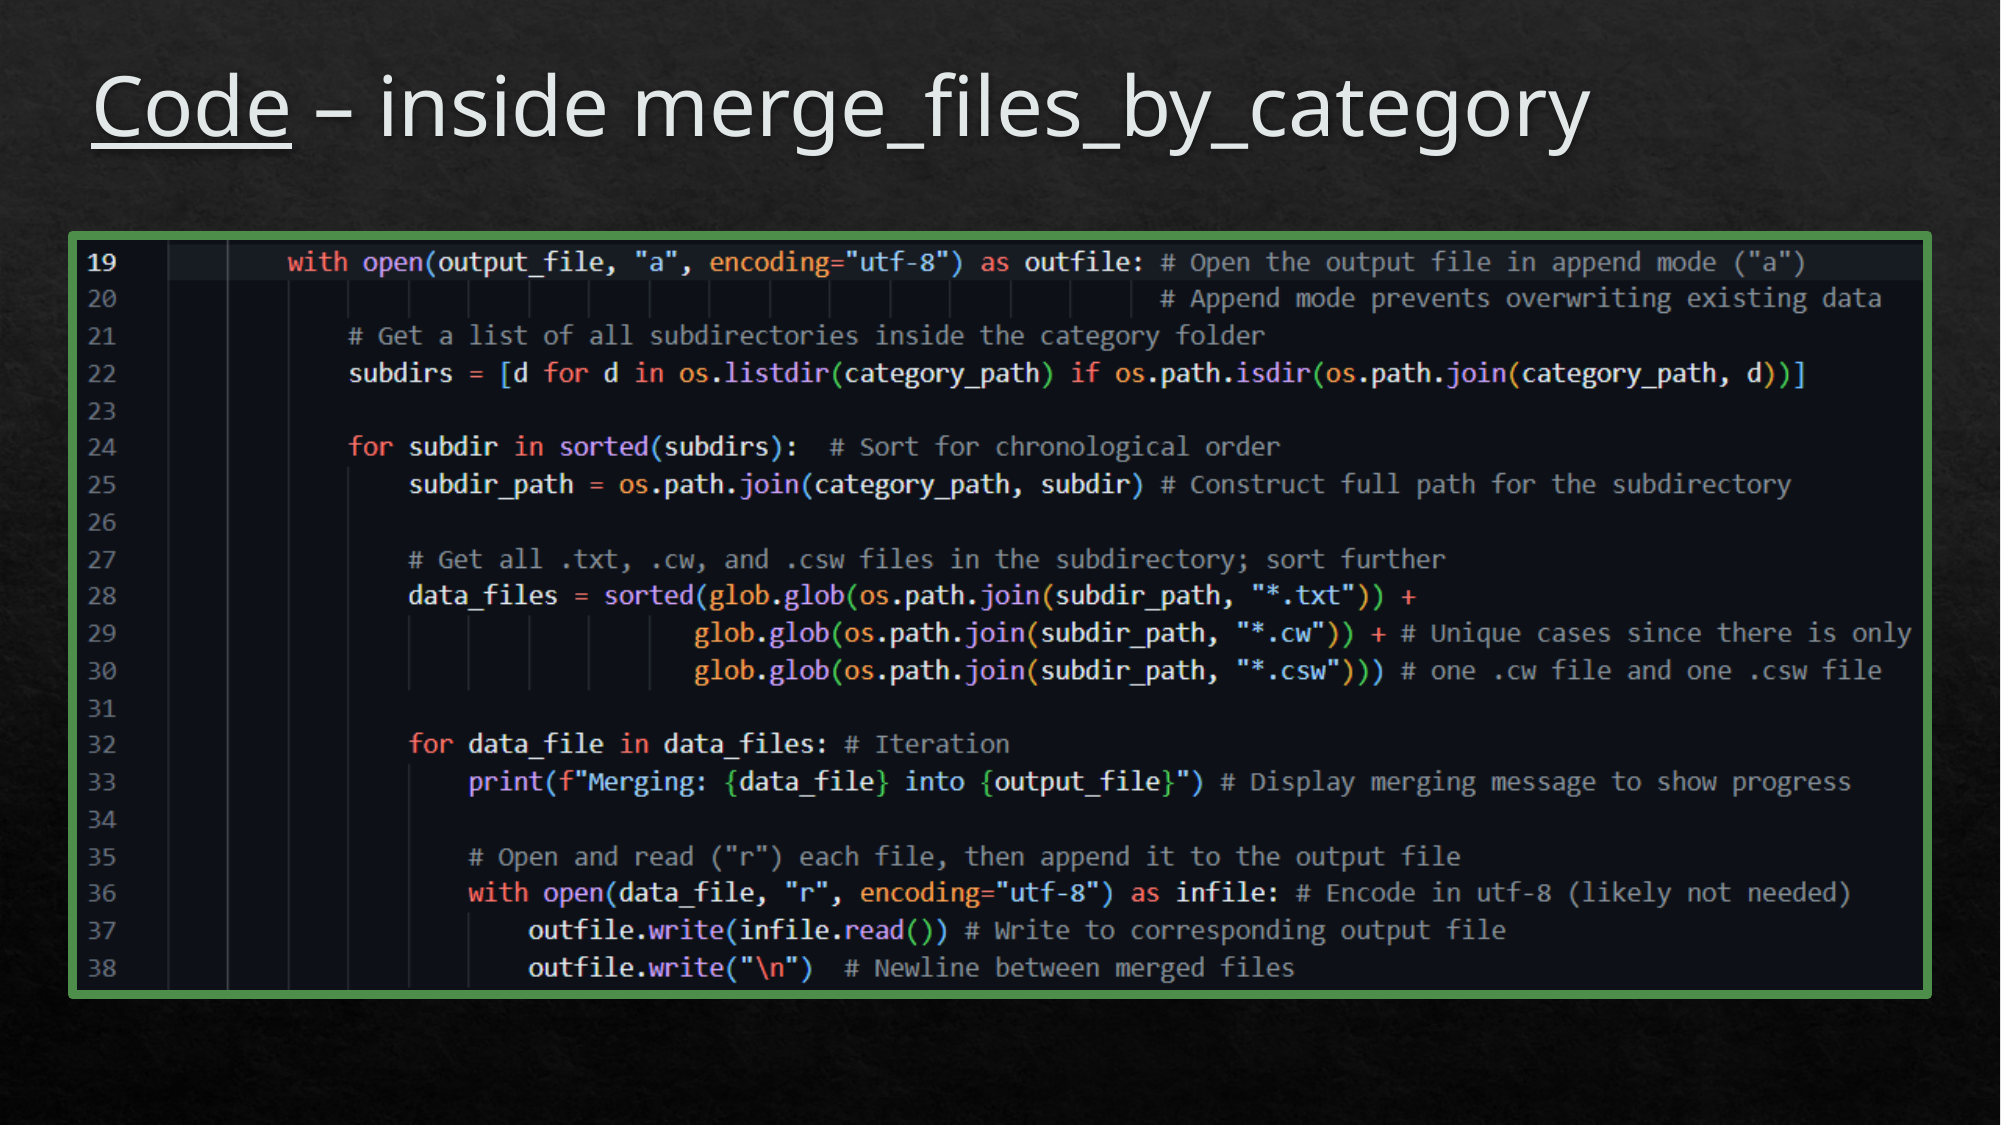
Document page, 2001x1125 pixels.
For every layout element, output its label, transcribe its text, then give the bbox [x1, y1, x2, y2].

text_box Code – inside merge_files_by_category [76, 0, 1871, 207]
picture [77, 239, 1923, 991]
